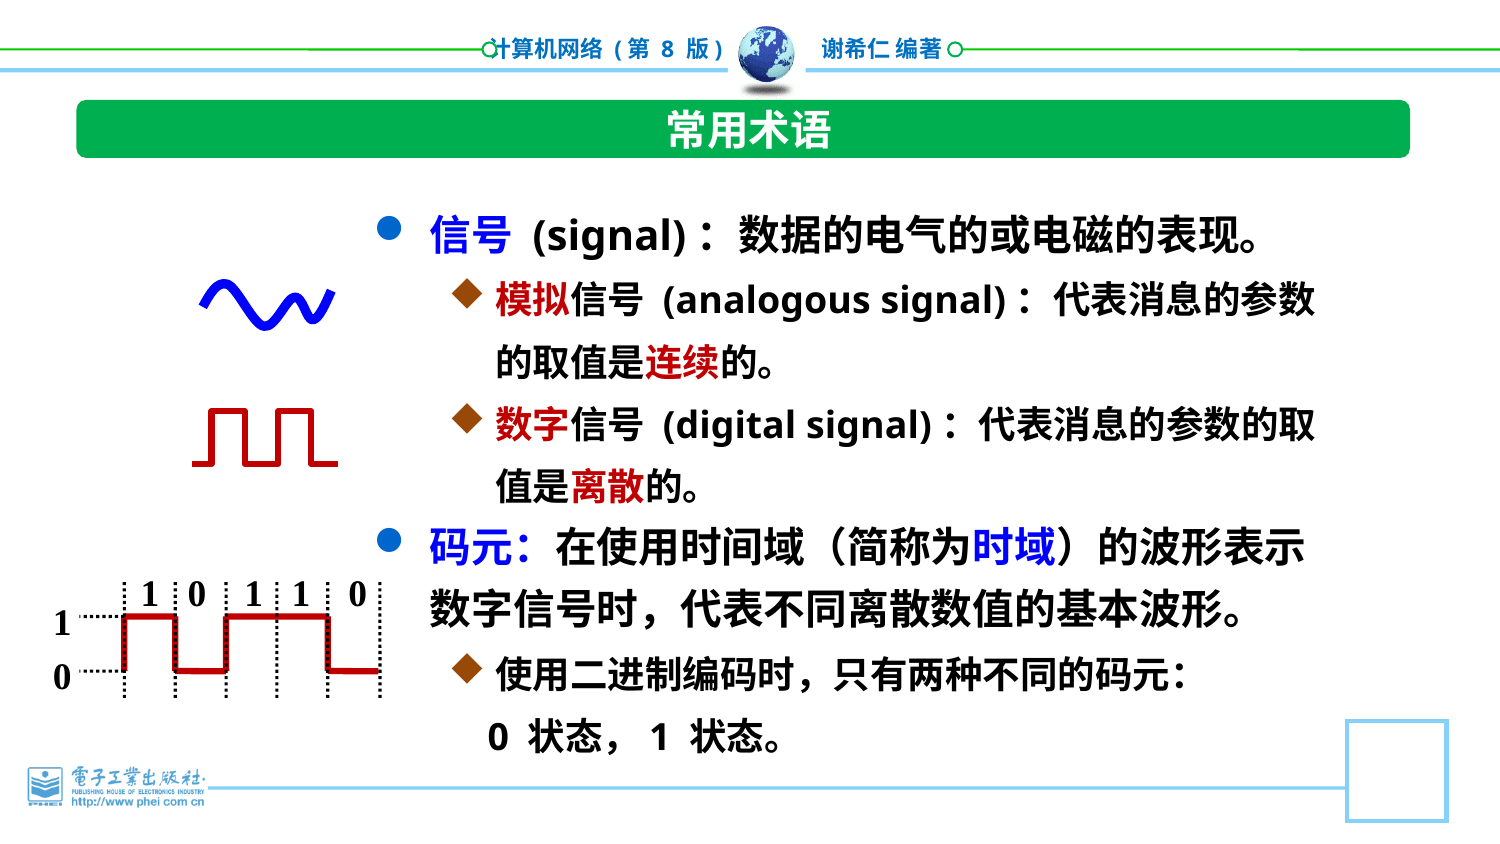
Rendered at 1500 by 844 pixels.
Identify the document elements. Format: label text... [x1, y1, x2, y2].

picture [23, 764, 208, 809]
list 常用术语 [204, 99, 1293, 158]
text_box [191, 411, 338, 464]
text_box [39, 561, 398, 699]
text_box [202, 283, 332, 327]
picture [736, 24, 796, 99]
list 信号 (signal)：数据的电气的或电磁的表现。 模拟信号 (analogous signal)：代表消息的参数的取值是连续的。 数字信号 (digital signal)：代表消息的参数的取值是离散的。 码元：在使用时间域（简称为时域）的波形表示数字信号时，代表不同离散数值的基本波形。 使用二进制编码时，只有两种不同的码元： 0 状态，1 状态。 [358, 188, 1336, 710]
